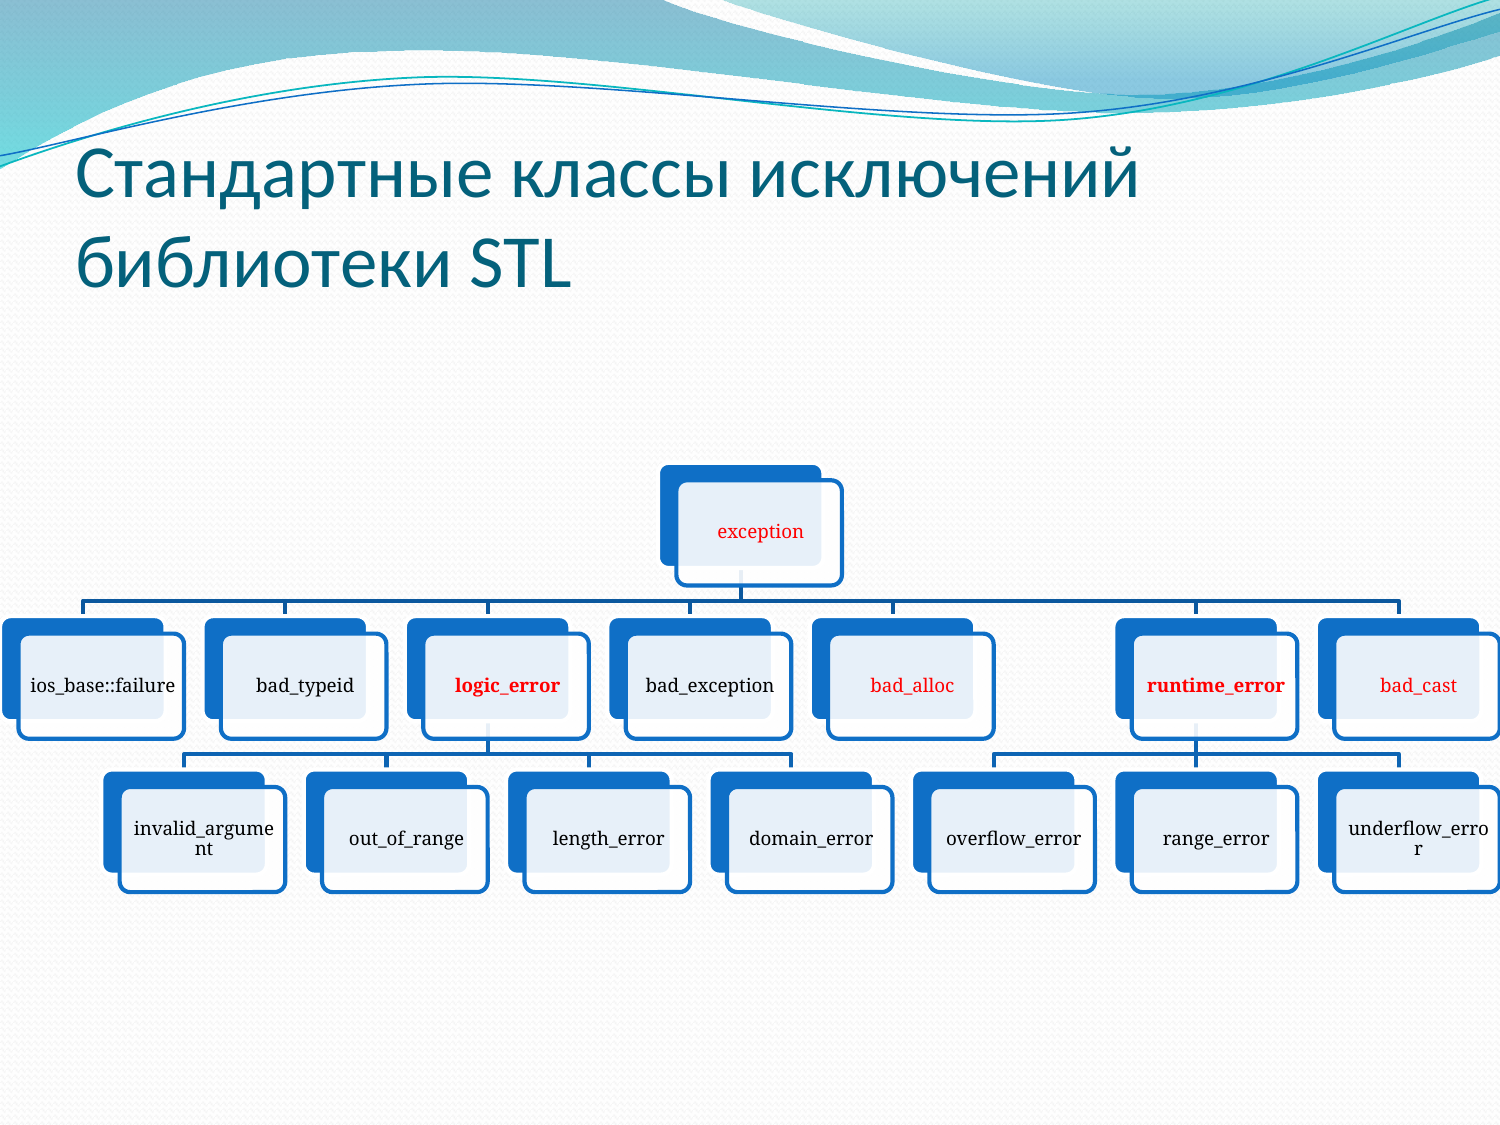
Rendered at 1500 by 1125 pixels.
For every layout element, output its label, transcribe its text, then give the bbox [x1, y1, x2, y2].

title Стандартные классы исключений библиотеки STL [75, 115, 1425, 303]
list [0, 317, 1500, 1038]
